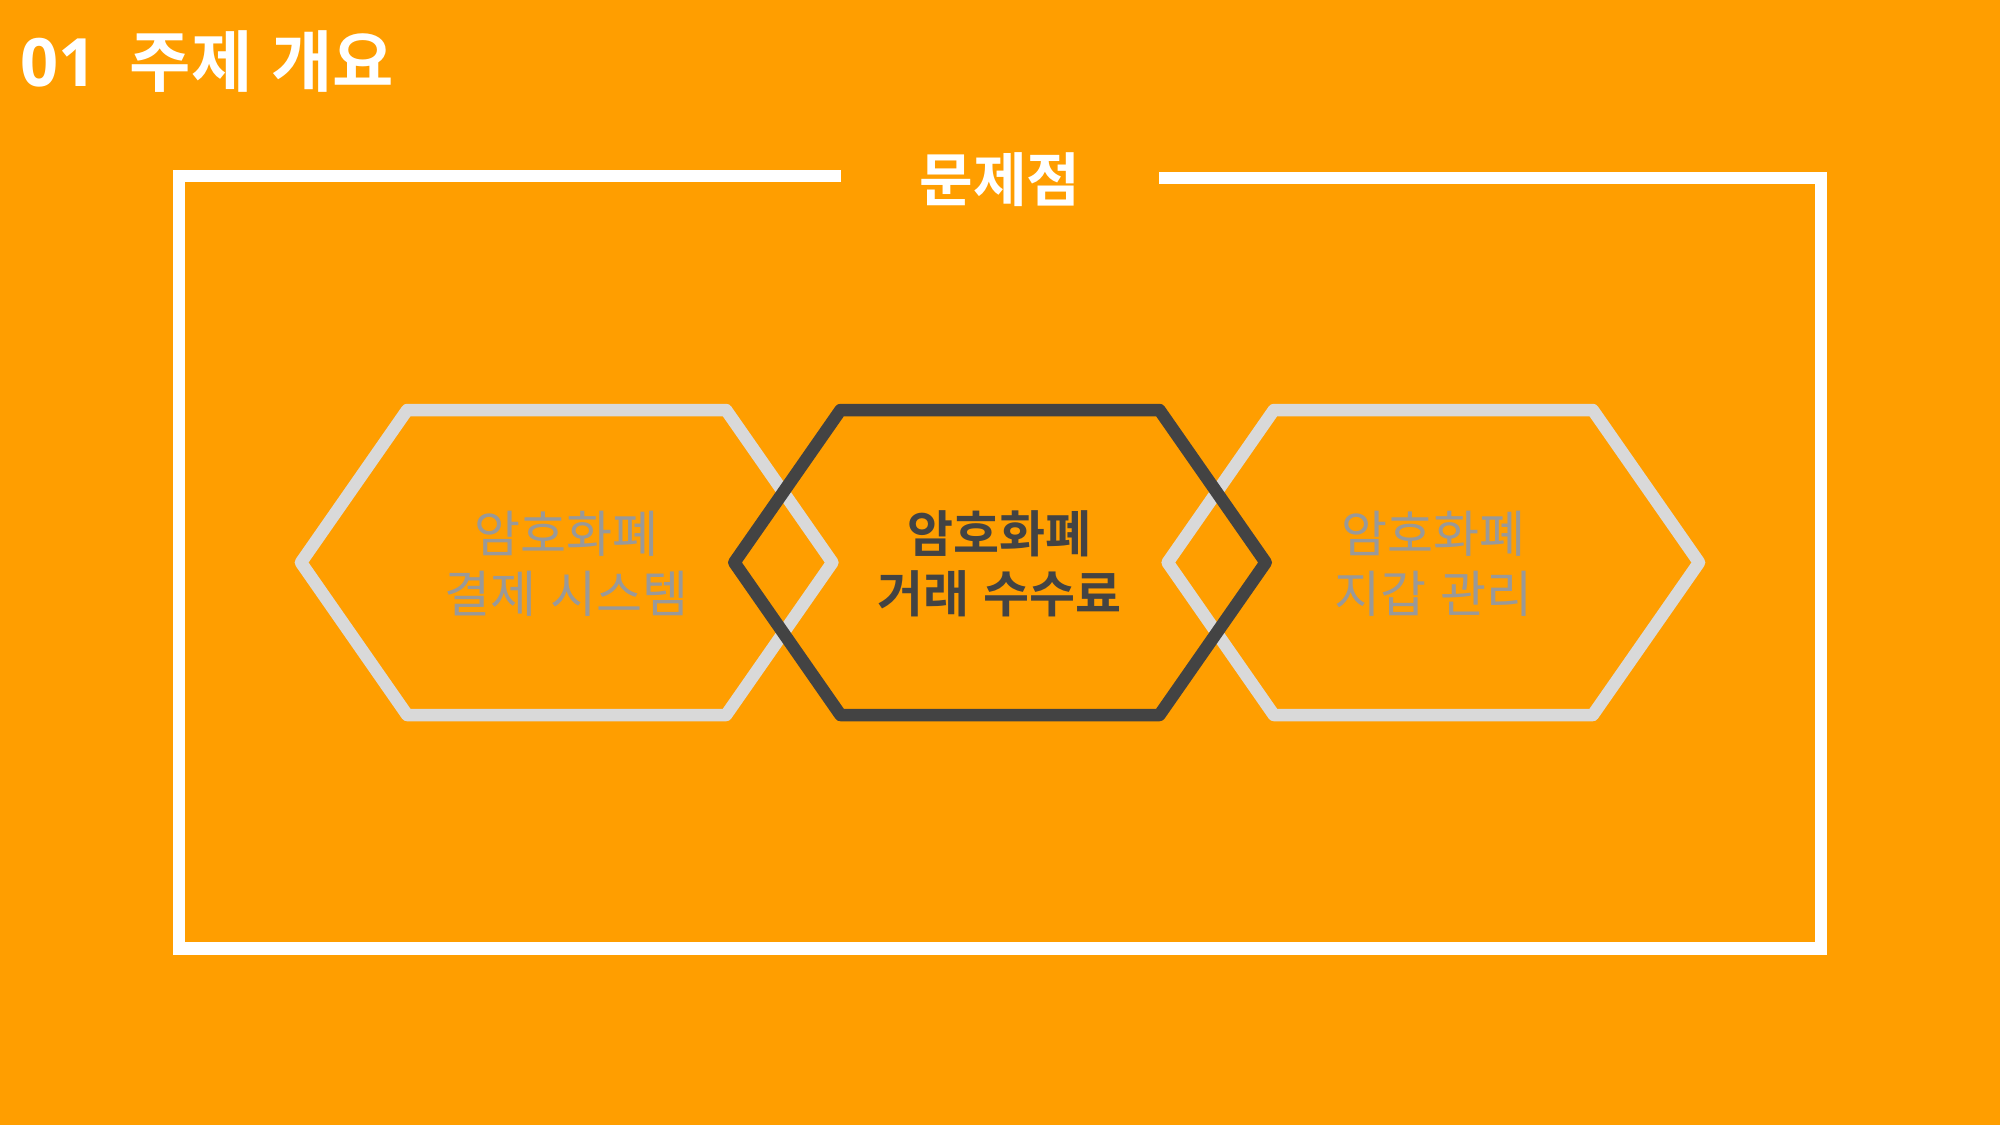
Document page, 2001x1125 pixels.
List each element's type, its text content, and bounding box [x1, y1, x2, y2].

text_box 암호화폐 거래 수수료 [734, 410, 1266, 716]
text_box 암호화폐 지갑 관리 [1217, 410, 1700, 716]
text_box 문제점 [720, 122, 1280, 248]
text_box 암호화폐 결제 시스템 [300, 410, 783, 716]
text_box 01 주제 개요 [0, 0, 684, 125]
